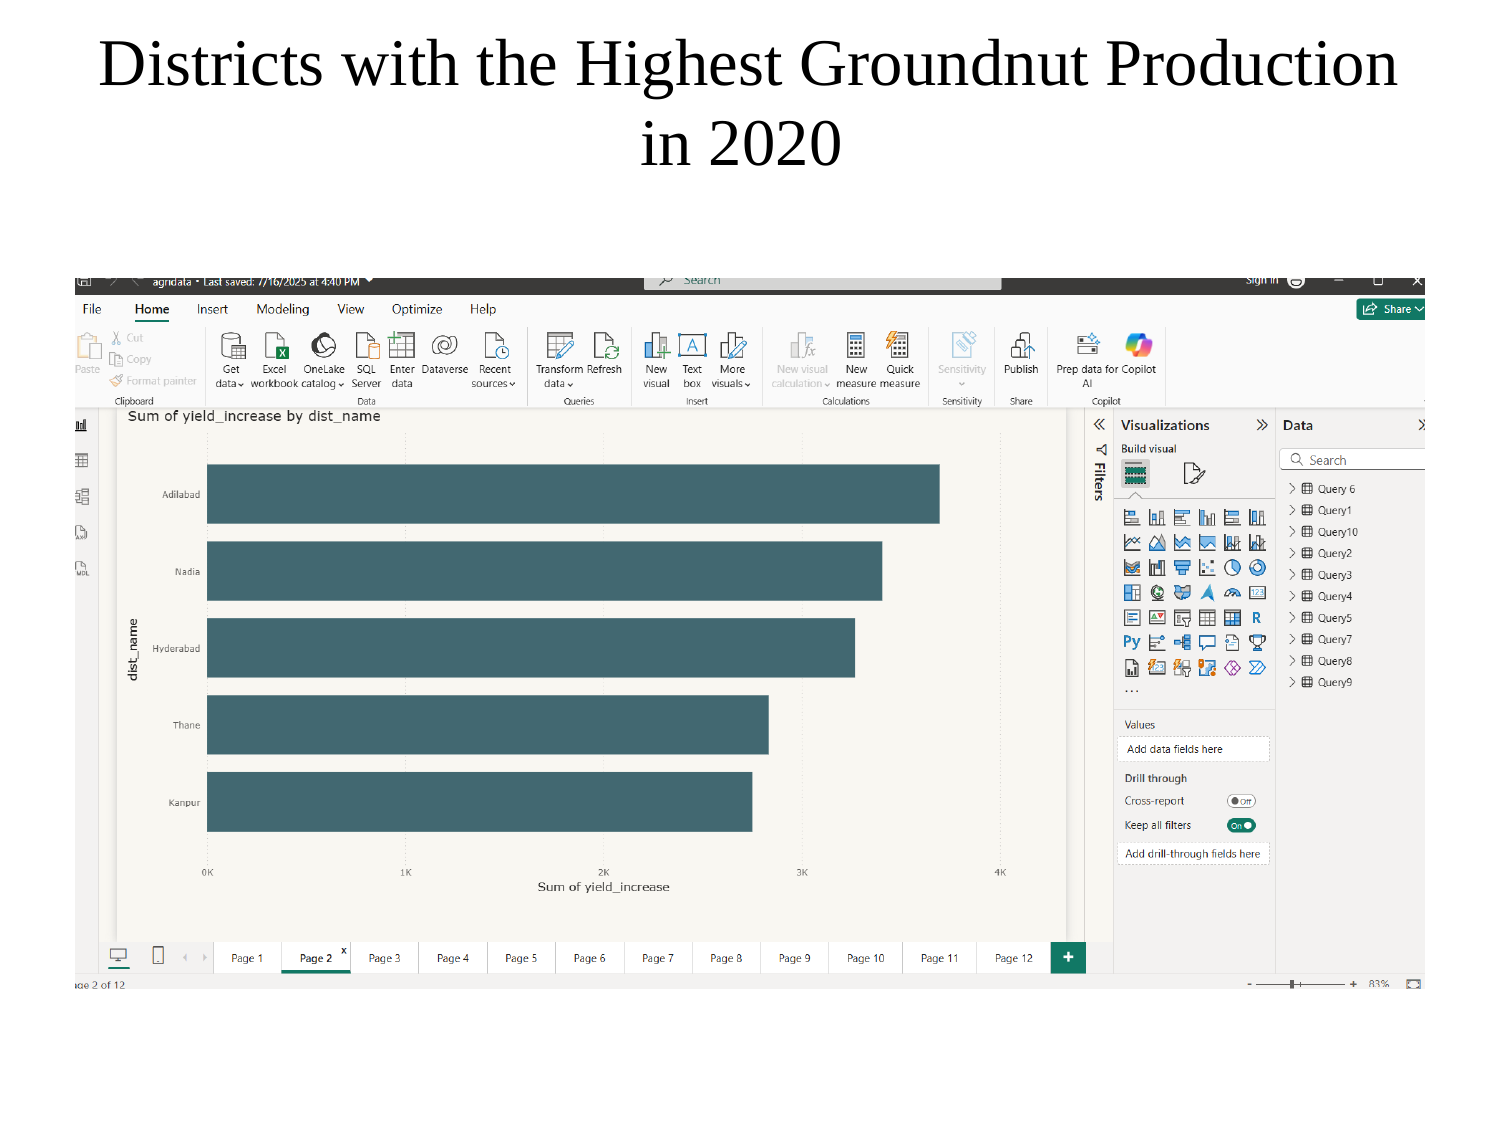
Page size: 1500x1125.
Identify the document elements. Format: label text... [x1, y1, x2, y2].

title Districts with the Highest Groundnut Production in 2020 [75, 45, 1425, 233]
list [74, 278, 1426, 989]
